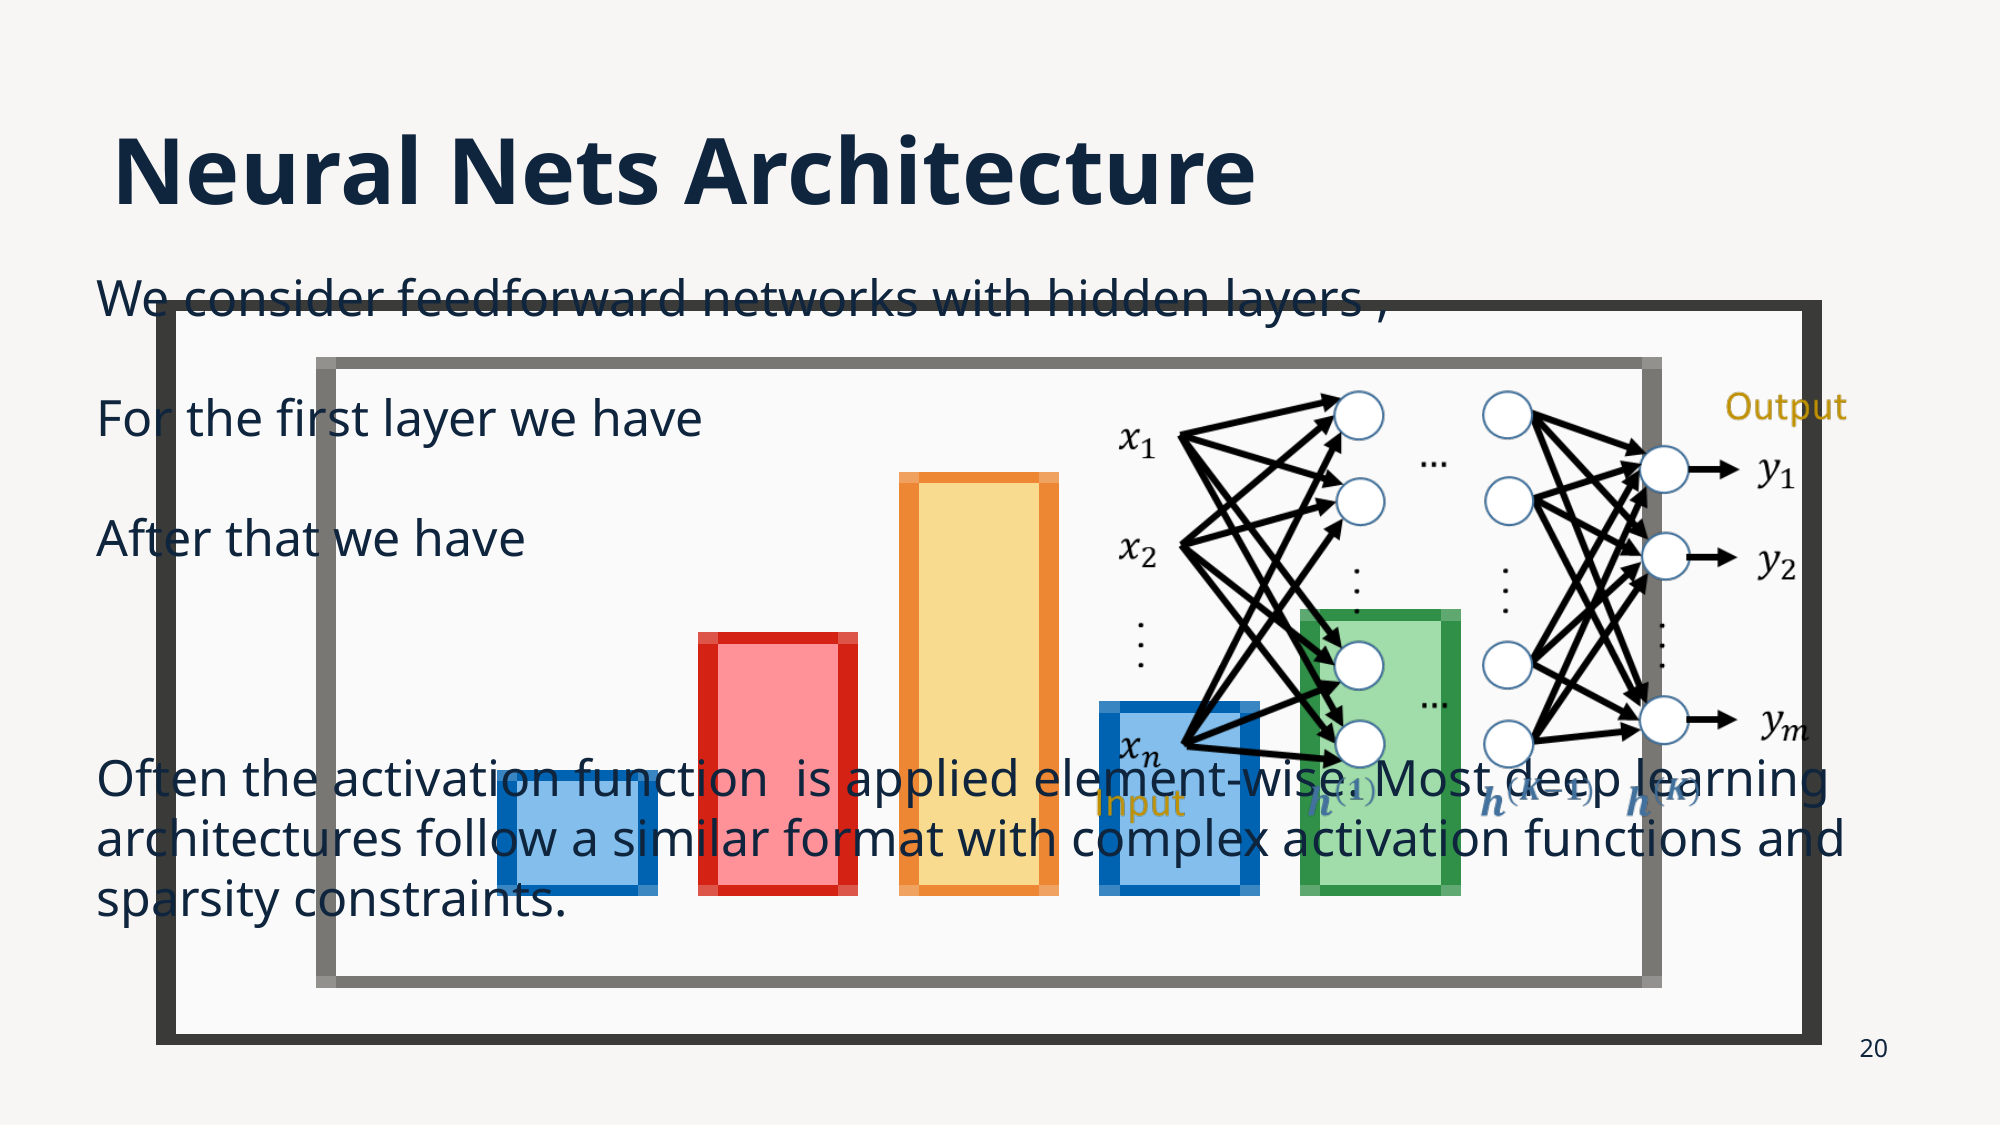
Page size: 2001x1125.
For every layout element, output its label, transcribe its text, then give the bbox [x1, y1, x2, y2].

slide_number 20 [1836, 1020, 1912, 1080]
title Neural Nets Architecture [96, 83, 1822, 267]
picture [1067, 366, 1874, 853]
